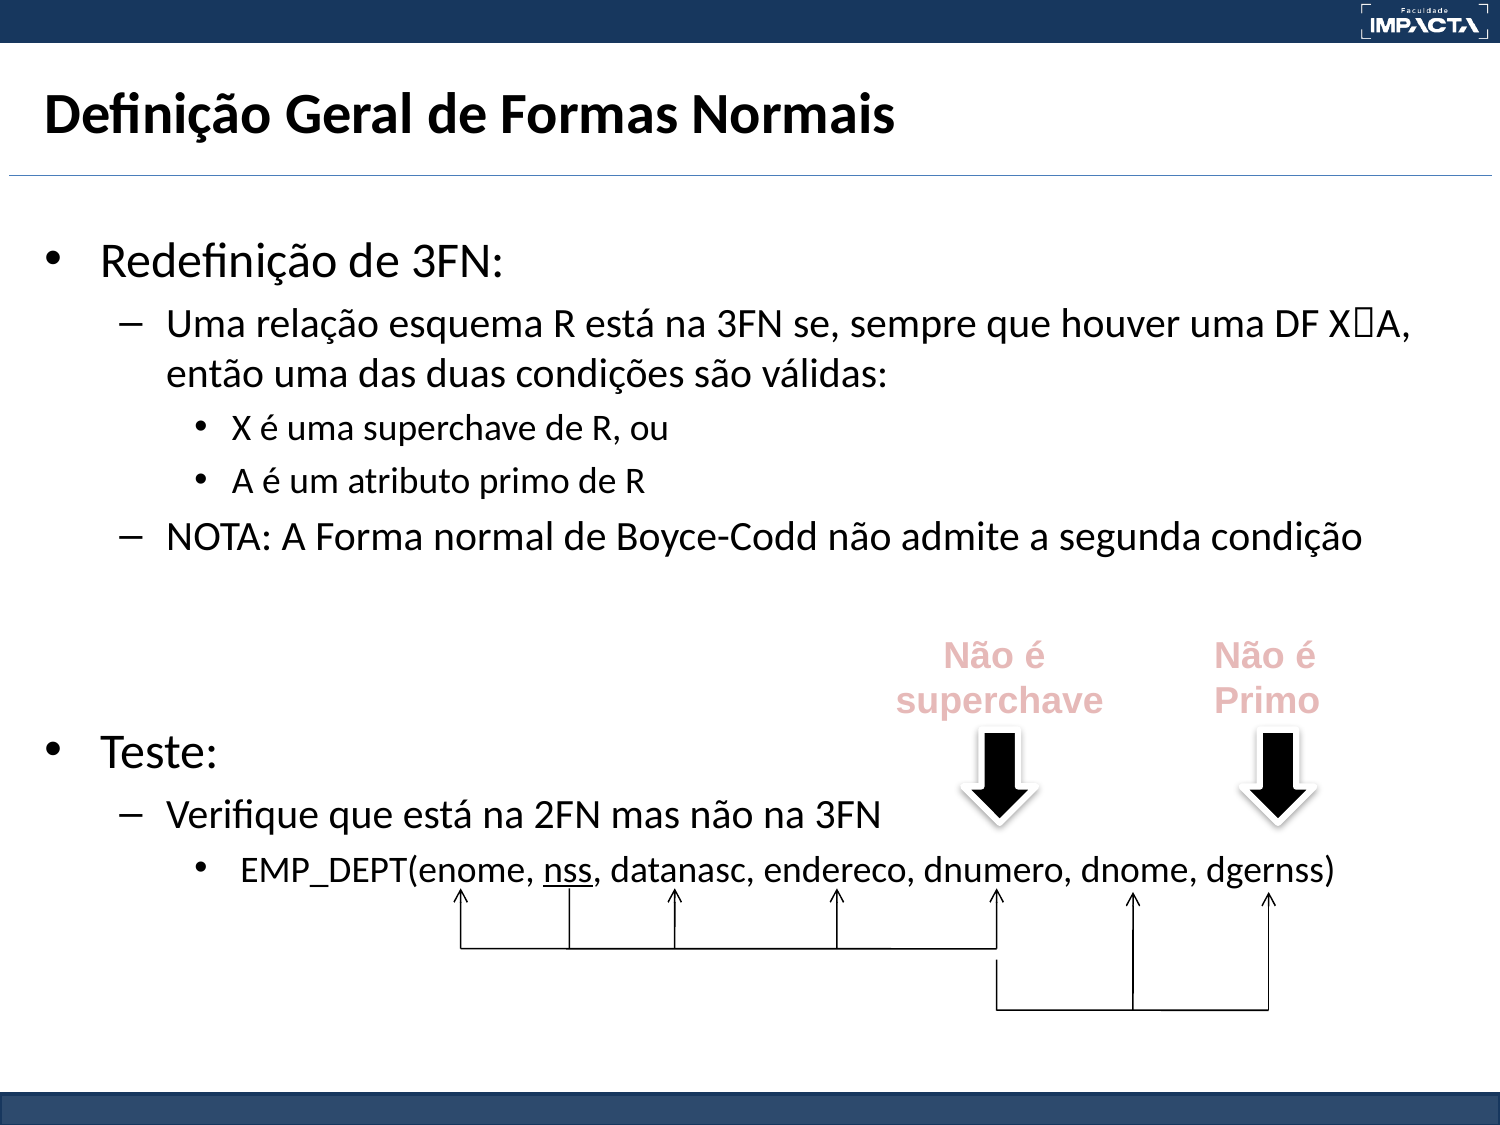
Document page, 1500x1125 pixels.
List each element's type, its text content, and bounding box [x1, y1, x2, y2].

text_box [879, 623, 1121, 824]
text_box [829, 888, 845, 949]
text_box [1198, 623, 1343, 824]
picture [1354, 0, 1495, 43]
list Redefinição de 3FN: Uma relação esquema R está na 3FN se, sempre que houver uma DF XA, então uma das duas condições são válidas: X é uma superchave de R, ou A é um atributo primo de R NOTA: A Forma normal de Boyce-Codd não admite a segunda condição Teste: Verifique que está na 2FN mas não na 3FN EMP_DEPT(enome, nss, datanasc, endereco, dnumero, dnome, dgernss) [29, 219, 1500, 1094]
text_box [1125, 891, 1141, 1011]
text_box [667, 888, 682, 949]
text_box [453, 888, 468, 949]
title Definição Geral de Formas Normais [29, 56, 1471, 164]
text_box [989, 888, 1004, 949]
